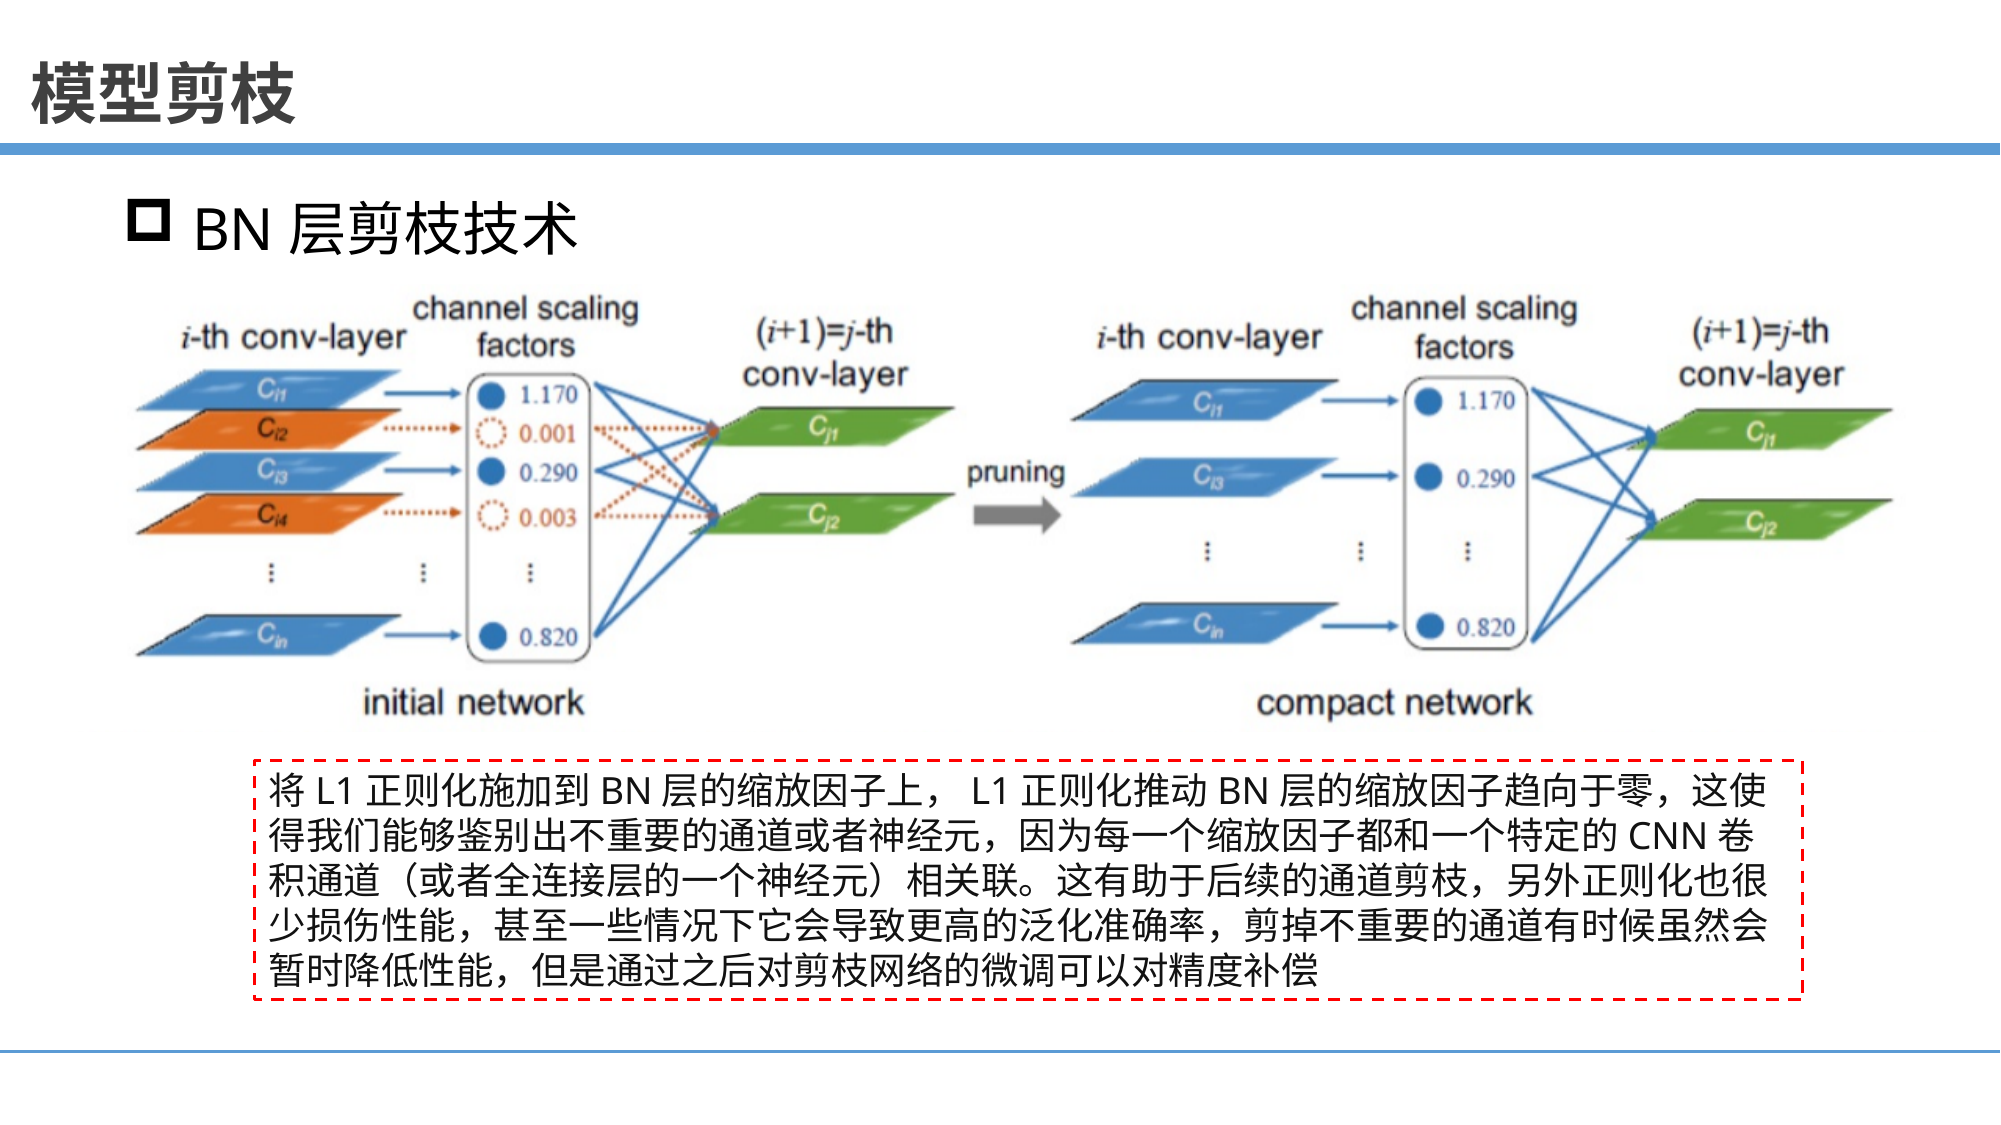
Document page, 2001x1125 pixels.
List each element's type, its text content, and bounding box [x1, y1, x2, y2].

text_box 模型剪枝 [15, 44, 313, 140]
picture [40, 284, 1962, 732]
text_box BN层剪枝技术 [108, 184, 1053, 270]
text_box 将L1正则化施加到BN层的缩放因子上，L1正则化推动BN层的缩放因子趋向于零，这使得我们能够鉴别出不重要的通道或者神经元，因为每一个缩放因子都和一个特定的CNN卷积通道（或者全连接层的一个神经元）相关联。这有助于后续的通道剪枝，另外正则化也很少损伤性能，甚至一些情况下它会导致更高的泛化准确率，剪掉不重要的通道有时候虽然会暂时降低性能，但是通过之后对剪枝网络的微调可以对精度补偿 [254, 760, 1803, 1000]
